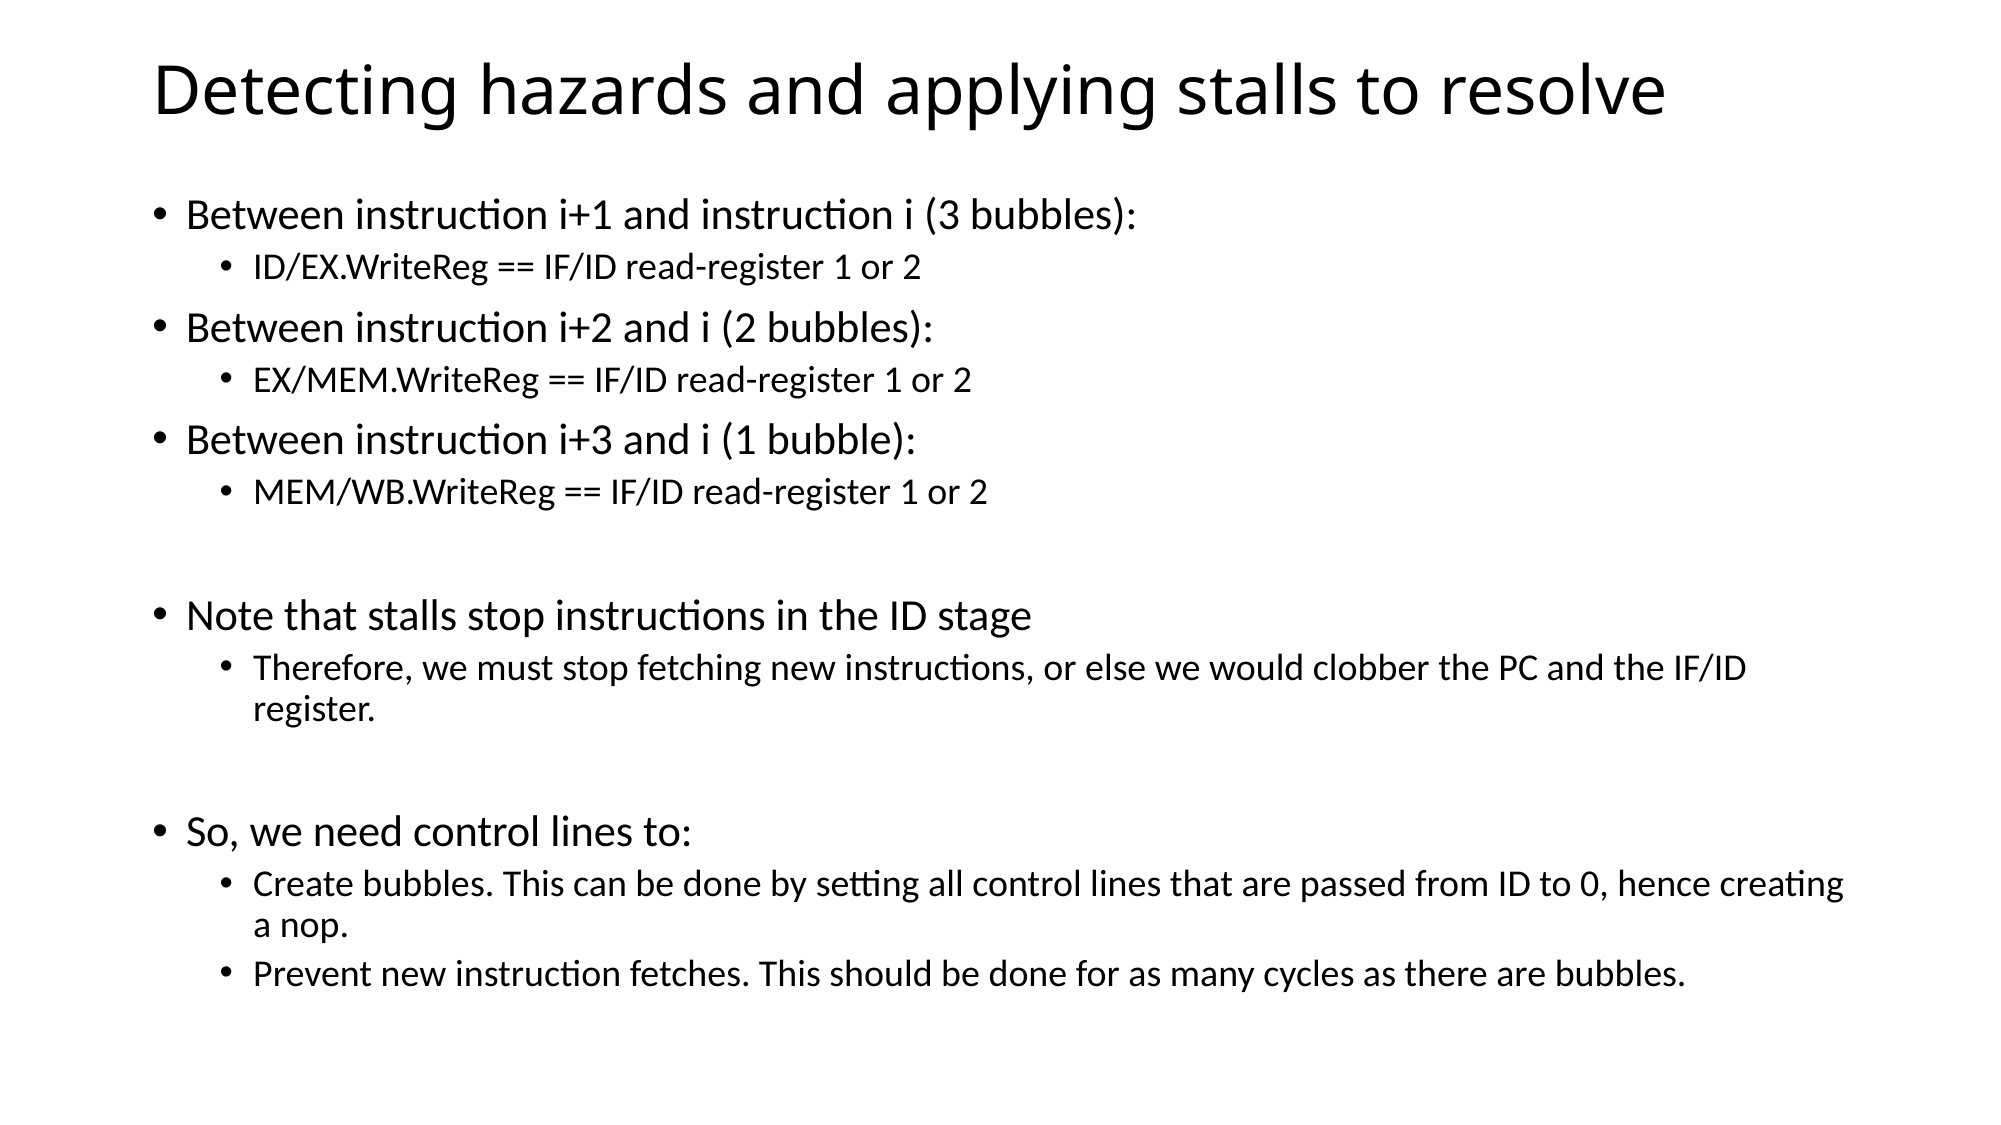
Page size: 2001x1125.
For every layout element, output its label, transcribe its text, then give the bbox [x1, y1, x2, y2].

title Detecting hazards and applying stalls to resolve [137, 30, 1863, 155]
list Between instruction i+1 and instruction i (3 bubbles): ID/EX.WriteReg == IF/ID read-register 1 or 2 Between instruction i+2 and i (2 bubbles): EX/MEM.WriteReg == IF/ID read-register 1 or 2 Between instruction i+3 and i (1 bubble): MEM/WB.WriteReg == IF/ID read-register 1 or 2 Note that stalls stop instructions in the ID stage Therefore, we must stop fetching new instructions, or else we would clobber the PC and the IF/ID register. So, we need control lines to: Create bubbles. This can be done by setting all control lines that are passed from ID to 0, hence creating a nop. Prevent new instruction fetches. This should be done for as many cycles as there are bubbles. [137, 184, 1863, 1014]
